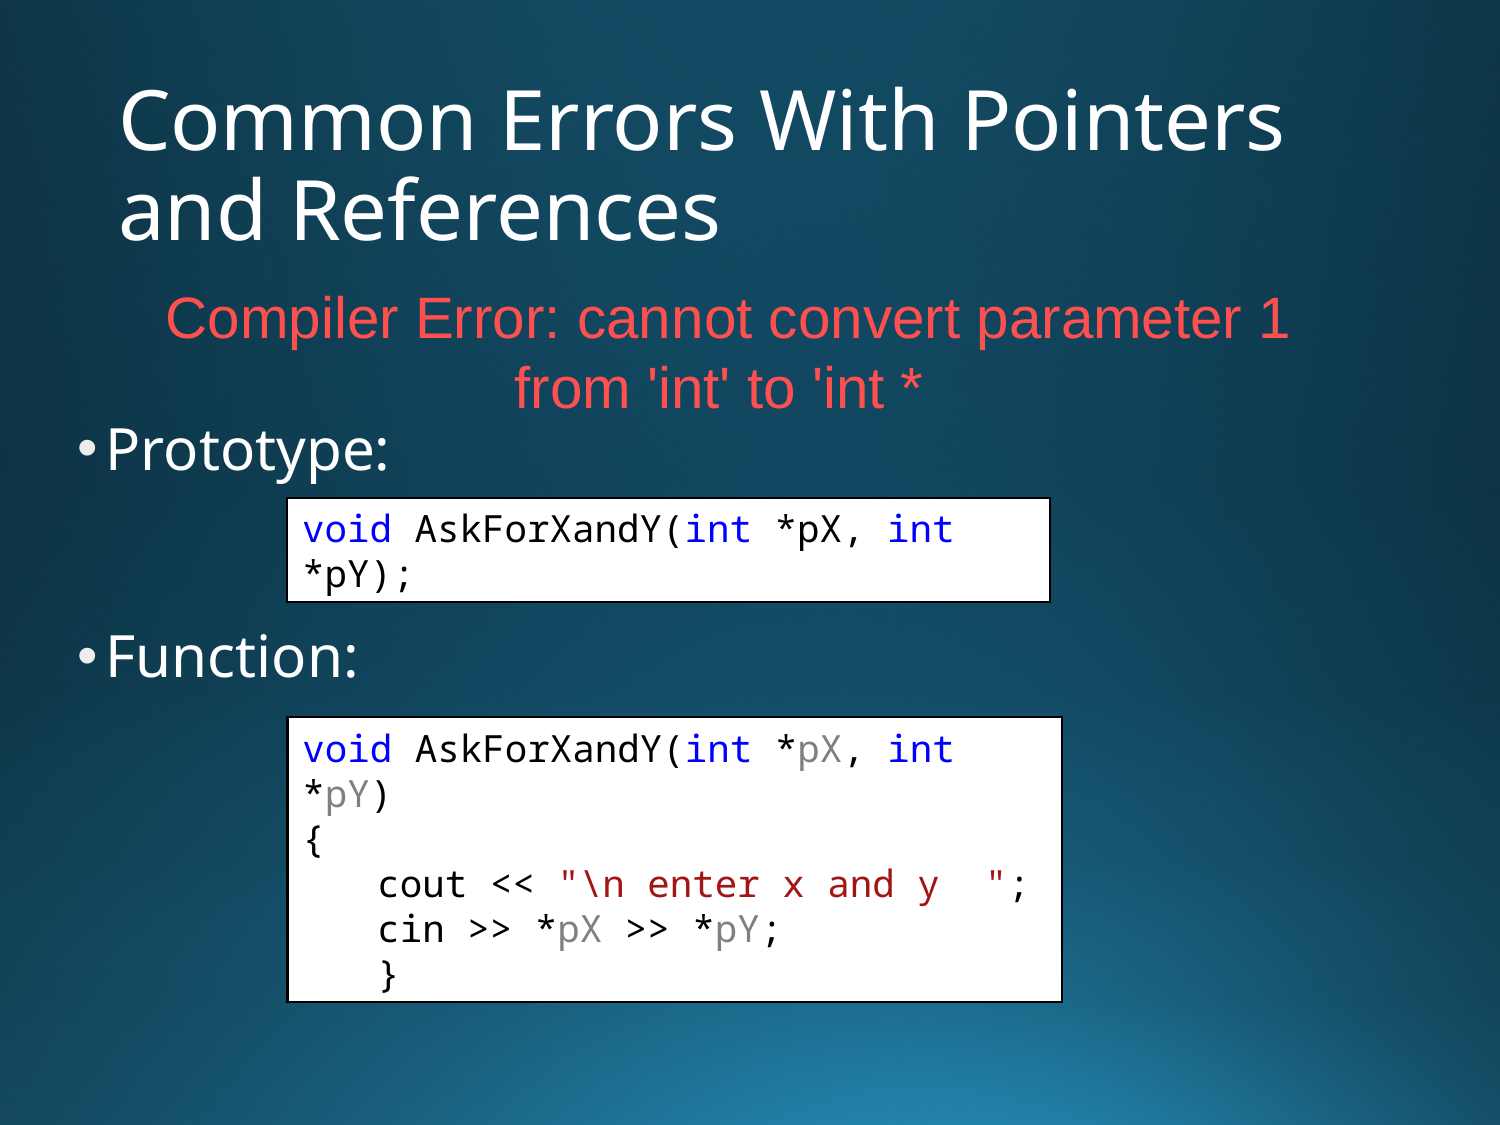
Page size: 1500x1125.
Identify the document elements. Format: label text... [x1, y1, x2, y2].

text_box Compiler Error: cannot convert parameter 1 from 'int' to 'int * [151, 273, 1324, 428]
text_box void AskForXandY(int *pX, int *pY); [286, 497, 1051, 603]
list Prototype: Function: [62, 412, 1413, 1125]
text_box void AskForXandY(int *pX, int *pY) { cout << "\n enter x and y "; cin >> *pX >> *pY; } [286, 716, 1063, 1003]
title Common Errors With Pointers and References [103, 59, 1397, 278]
picture [0, 0, 1500, 1125]
